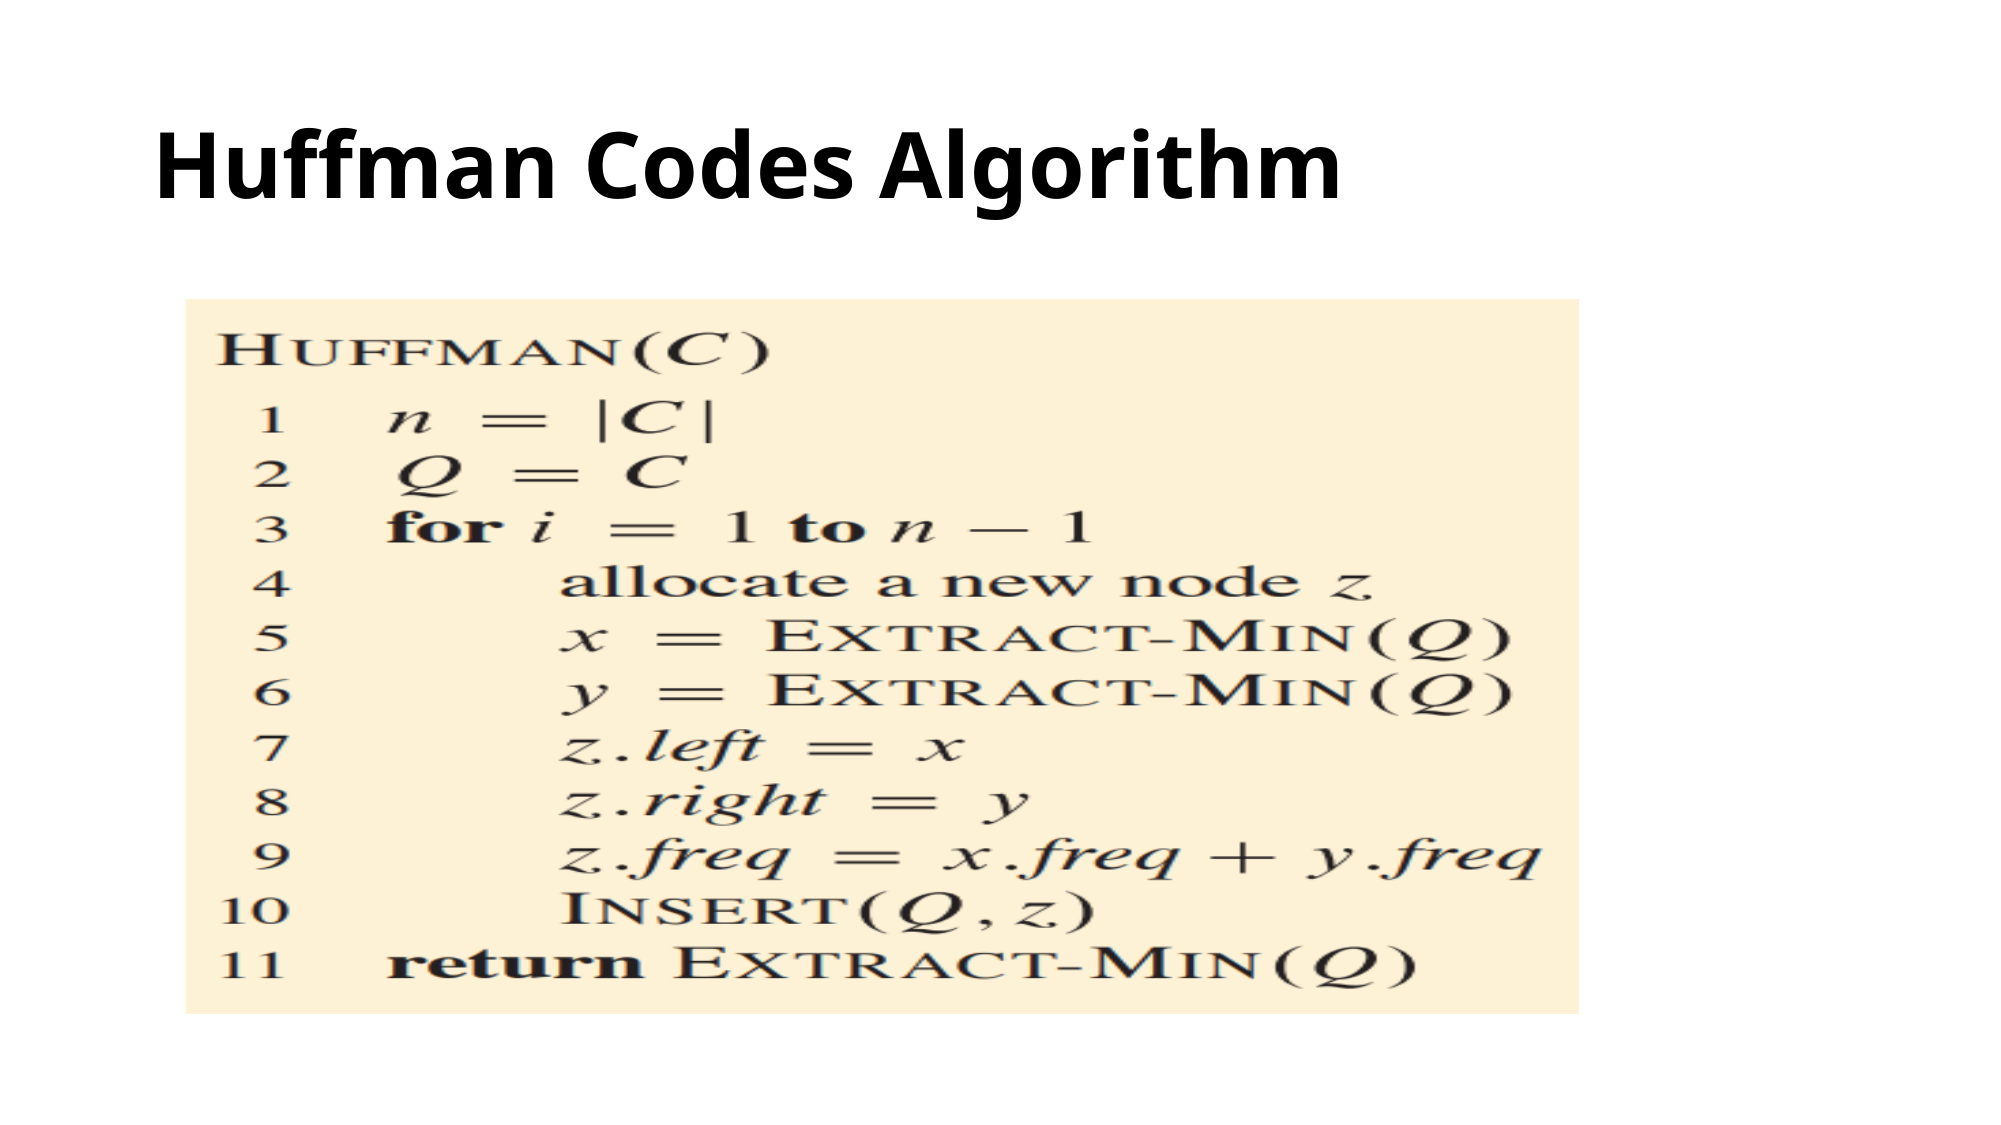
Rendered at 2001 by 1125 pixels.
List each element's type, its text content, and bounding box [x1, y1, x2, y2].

title Huffman Codes Algorithm [137, 59, 1863, 278]
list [181, 299, 1579, 1014]
